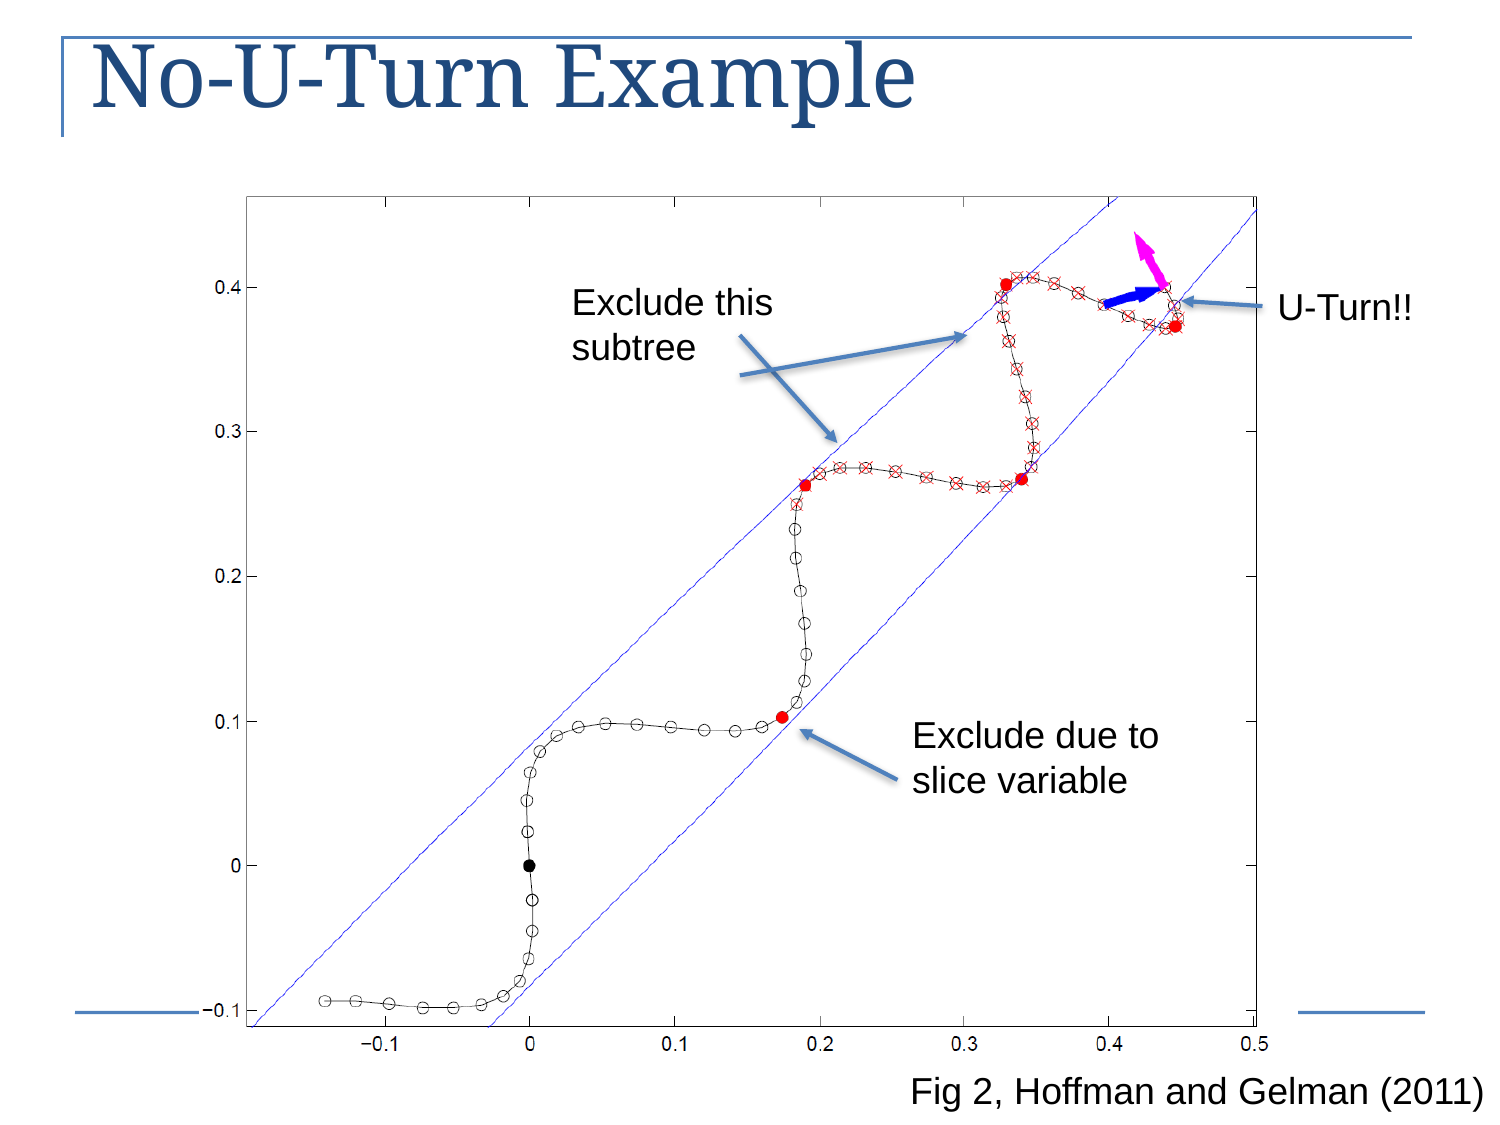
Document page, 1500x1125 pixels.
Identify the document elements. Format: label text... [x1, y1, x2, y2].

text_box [199, 187, 1500, 1074]
text_box Fig 2, Hoffman and Gelman (2011) [725, 1082, 1500, 1120]
title No-U-Turn Example [75, 12, 1425, 200]
